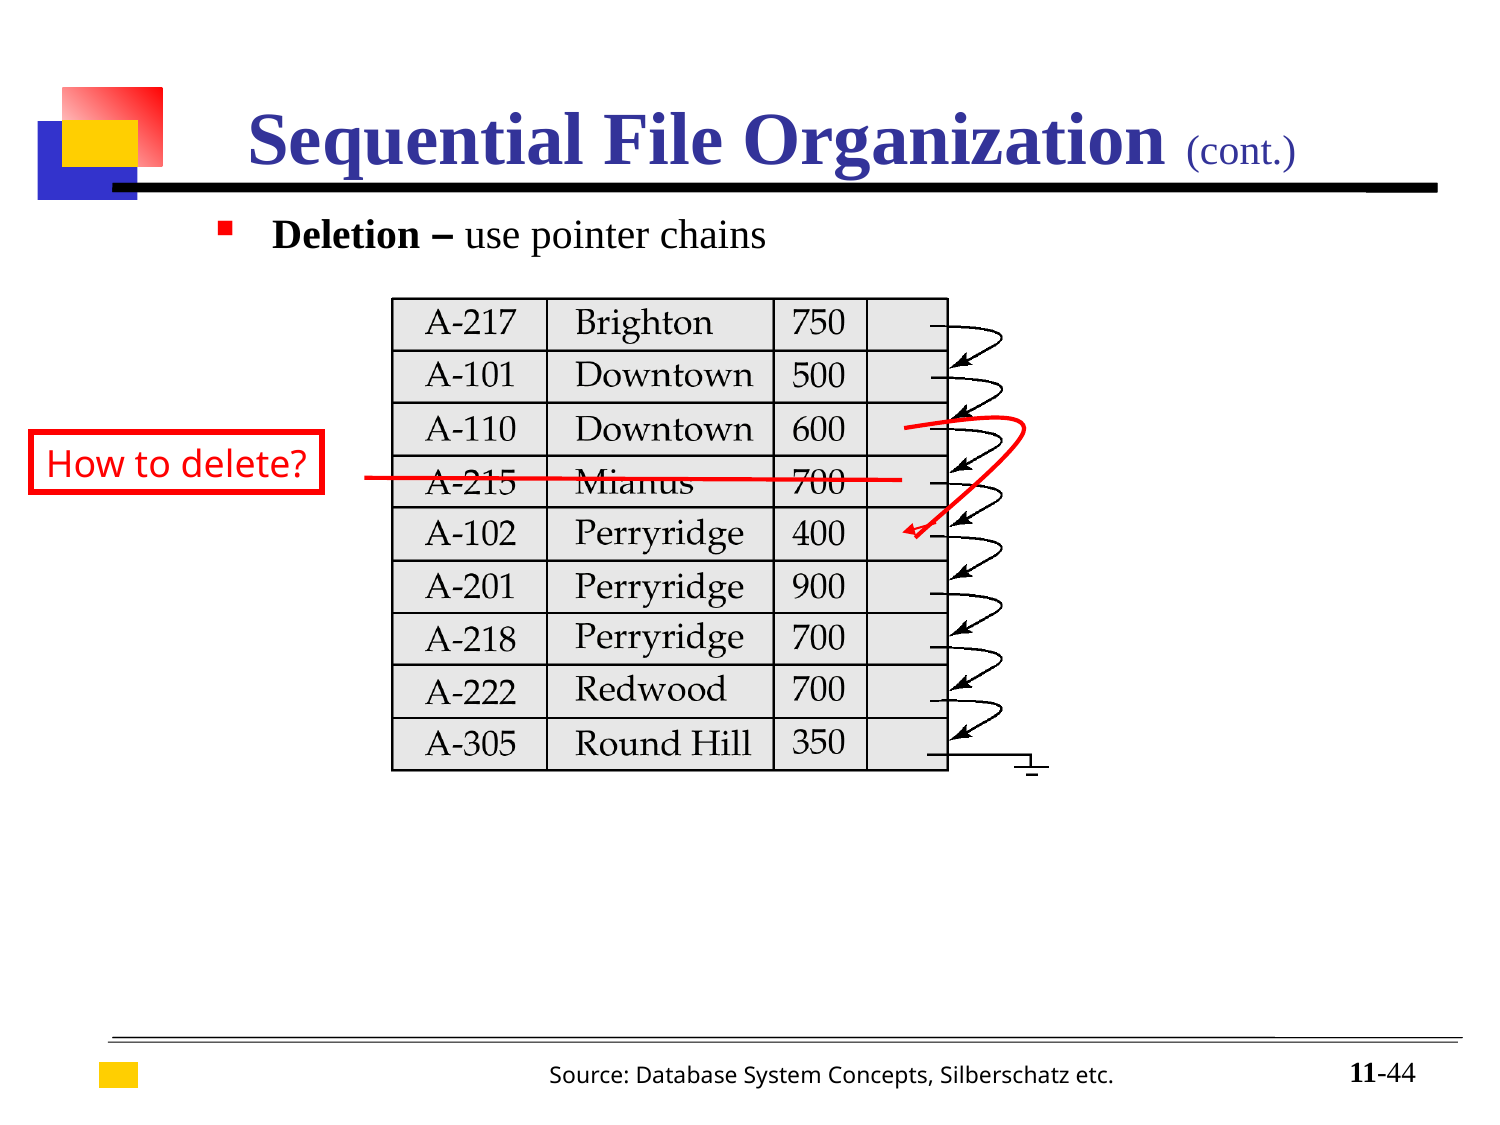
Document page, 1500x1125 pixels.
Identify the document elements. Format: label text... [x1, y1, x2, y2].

picture [380, 290, 1051, 782]
title Sequential File Organization (cont.) [174, 75, 1369, 188]
slide_number 11-44 [1305, 1045, 1432, 1096]
text_box How to delete? [31, 432, 322, 492]
list Deletion – use pointer chains Note: Need to reorganize the file from time to time to restore sequential order [200, 199, 1410, 1035]
